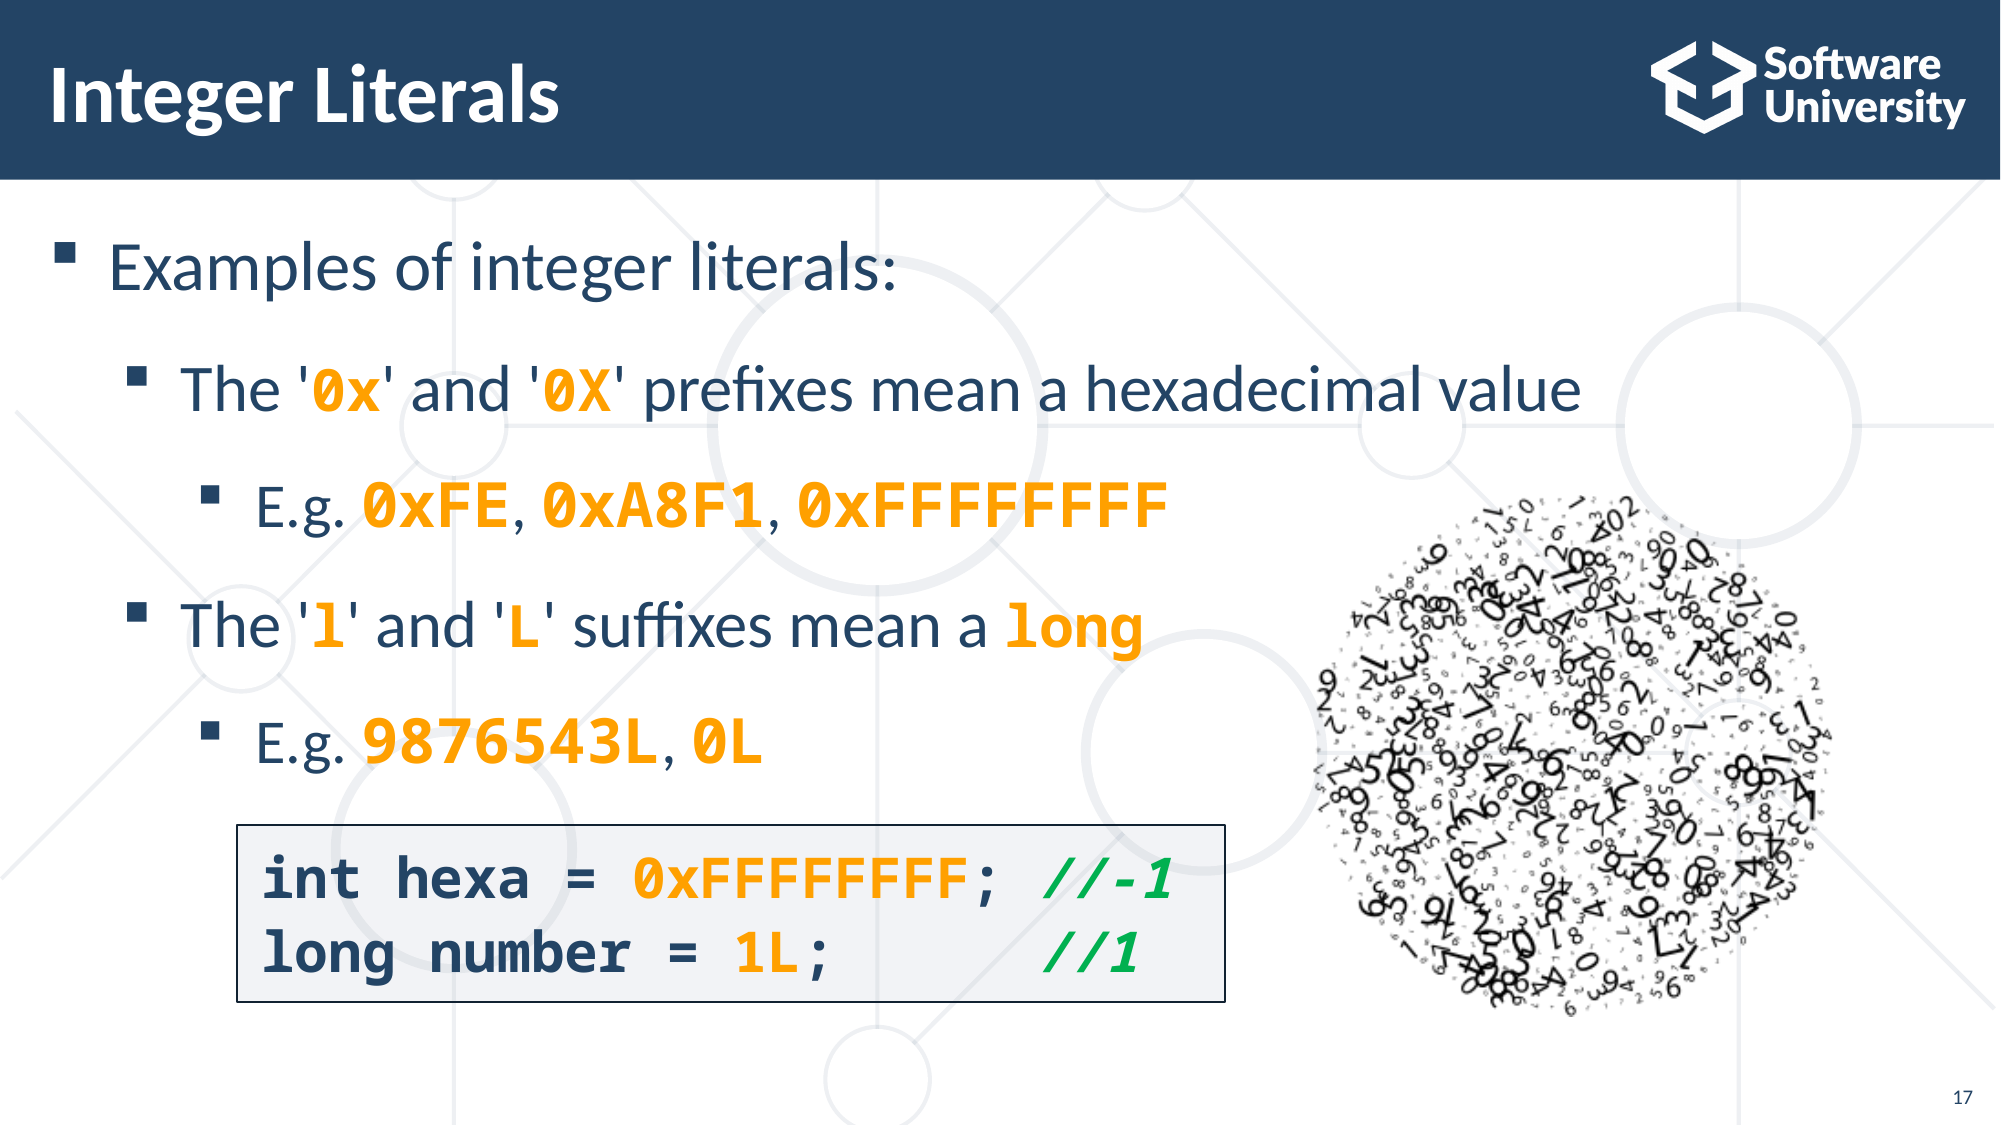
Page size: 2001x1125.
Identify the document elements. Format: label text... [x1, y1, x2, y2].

slide_number 17 [1927, 1067, 1989, 1117]
list Examples of integer literals: The '0x' and '0X' prefixes mean a hexadecimal value E.g. 0xFE, 0xA8F1, 0xFFFFFFFF The 'l' and 'L' suffixes mean a long E.g. 9876543L, 0L [31, 196, 1970, 1104]
picture [1312, 495, 1834, 1017]
text_box int hexa = 0xFFFFFFFF; //-1 long number = 1L; //1 [237, 824, 1225, 1002]
title Integer Literals [31, 16, 1625, 162]
picture [1651, 41, 1966, 134]
